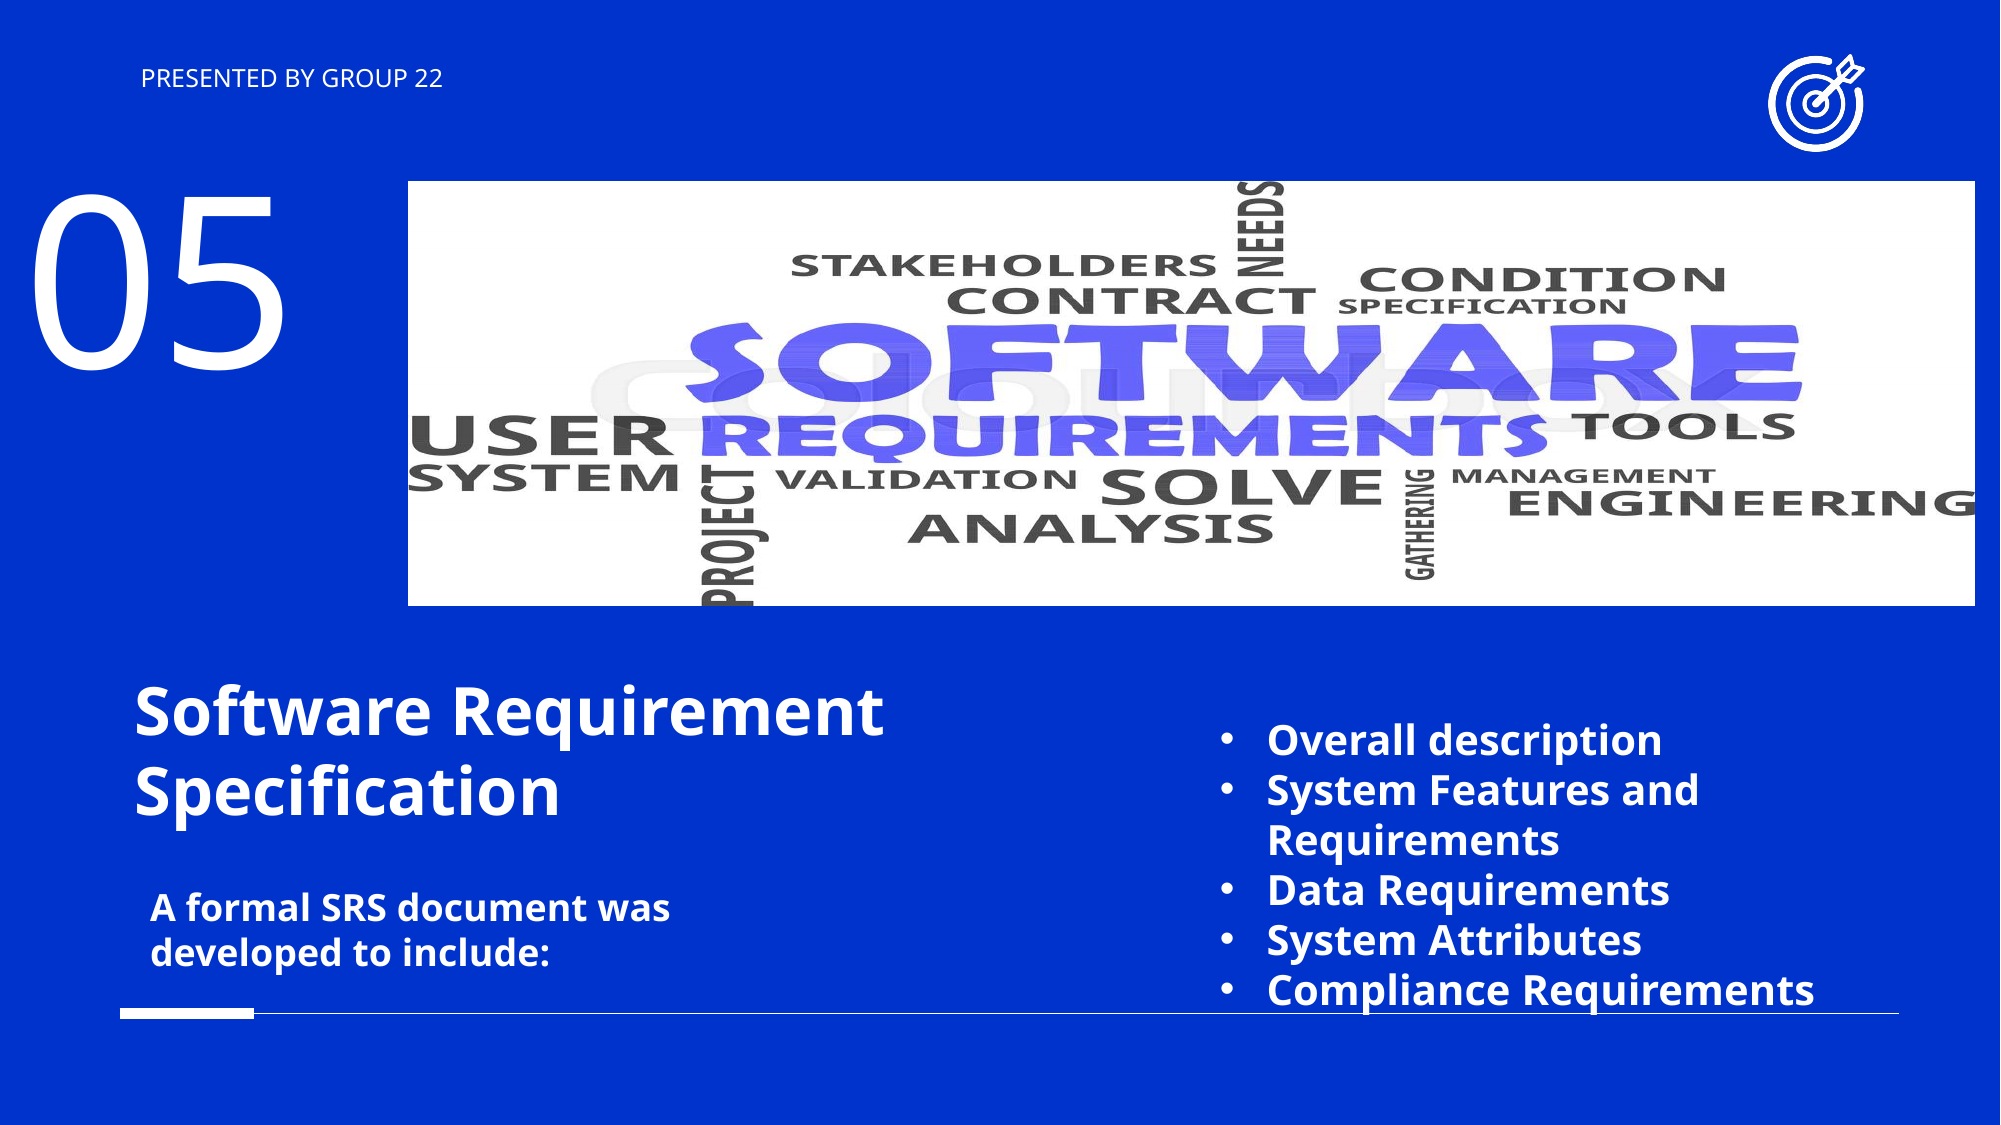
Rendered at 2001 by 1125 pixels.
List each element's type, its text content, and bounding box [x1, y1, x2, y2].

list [408, 181, 1975, 606]
picture [1768, 54, 1865, 152]
text_box Software Requirement Specification [119, 661, 1015, 836]
text_box 05 [8, 122, 366, 425]
text_box Overall description System Features and Requirements Data Requirements System Attributes Compliance Requirements [1205, 1014, 1872, 1021]
text_box PRESENTED BY GROUP 22 [125, 54, 560, 100]
text_box Overall description System Features and Requirements Data Requirements System Attributes Compliance Requirements [1205, 706, 1872, 1013]
text_box A formal SRS document was developed to include: [135, 876, 802, 981]
